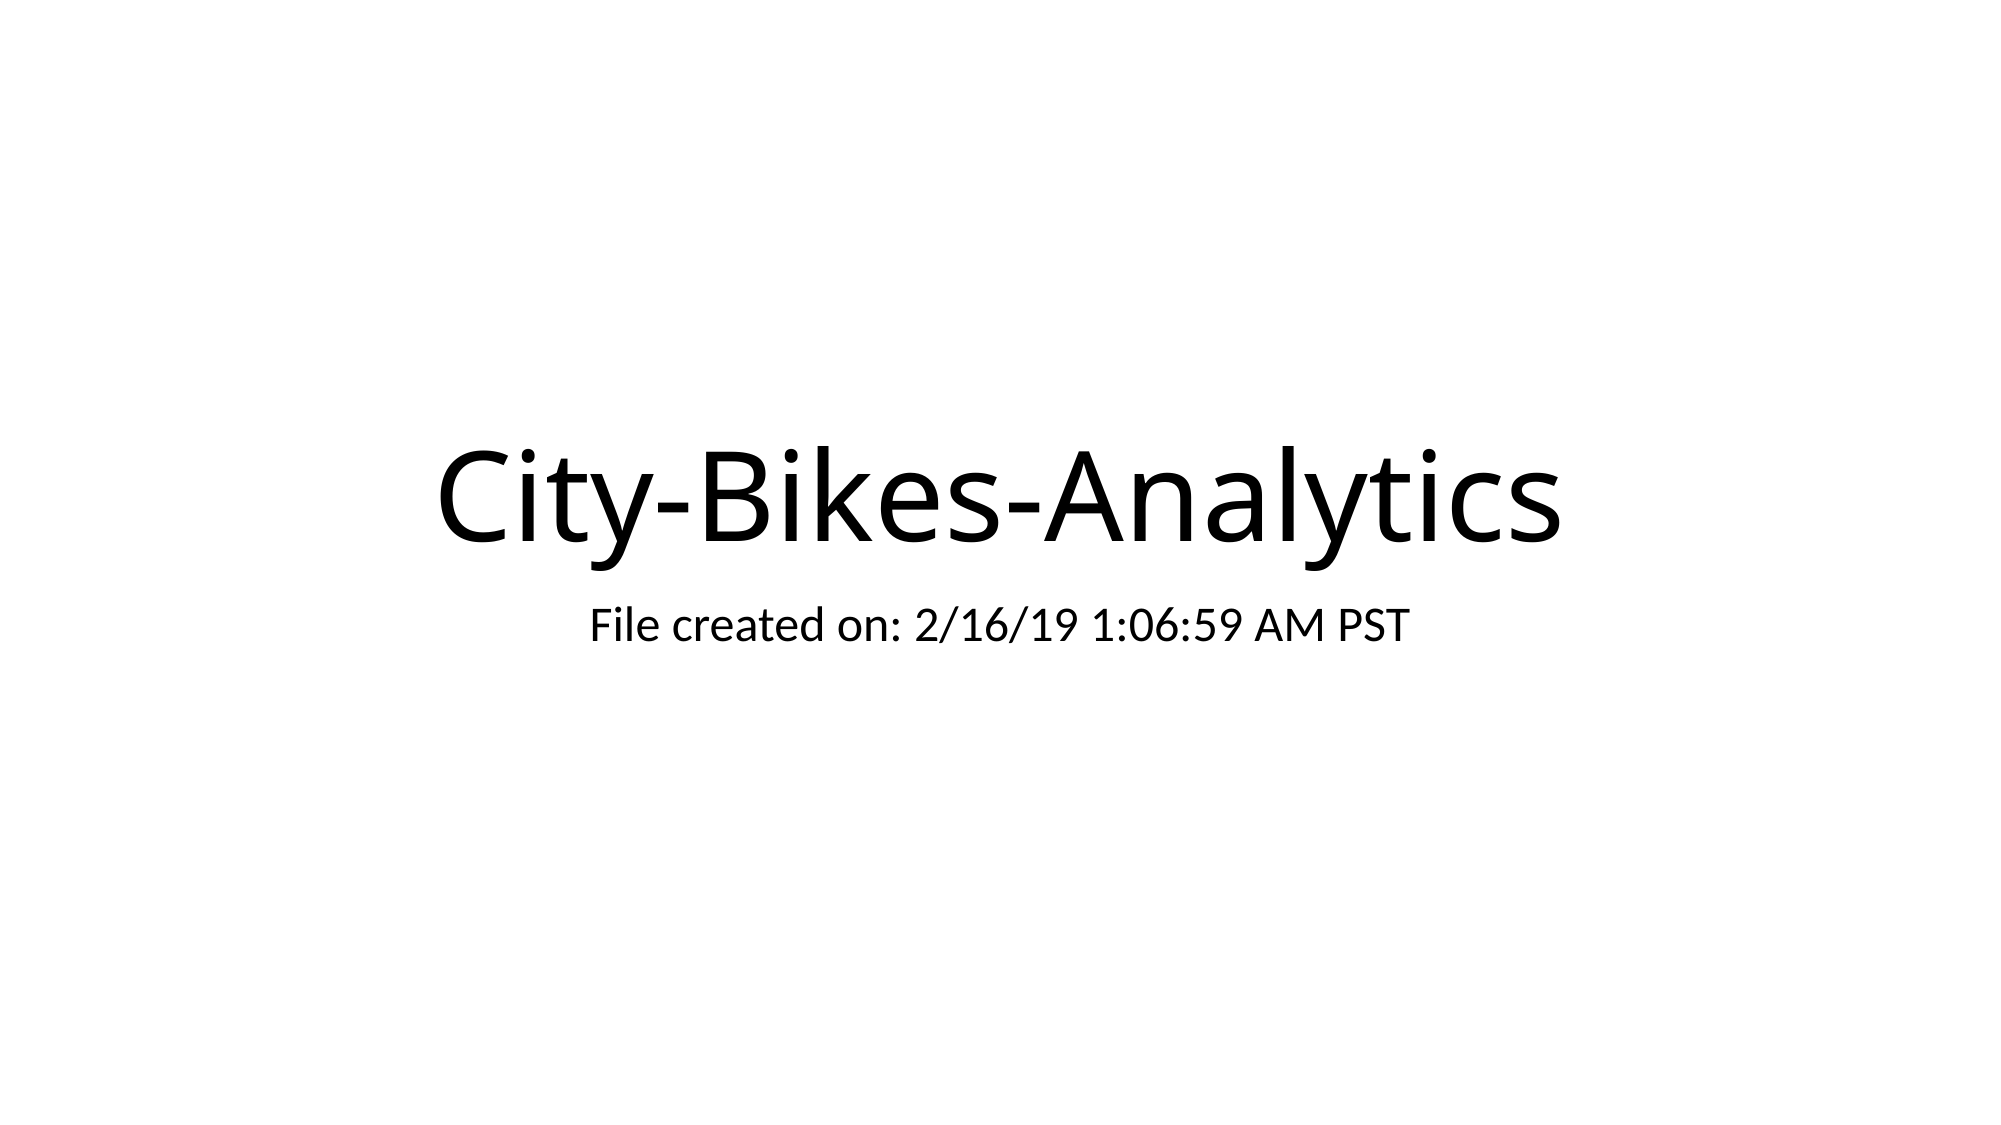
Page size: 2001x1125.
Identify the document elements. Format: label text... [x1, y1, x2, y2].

title City-Bikes-Analytics [249, 184, 1750, 576]
subtitle File created on: 2/16/19 1:06:59 AM PST [249, 590, 1750, 863]
